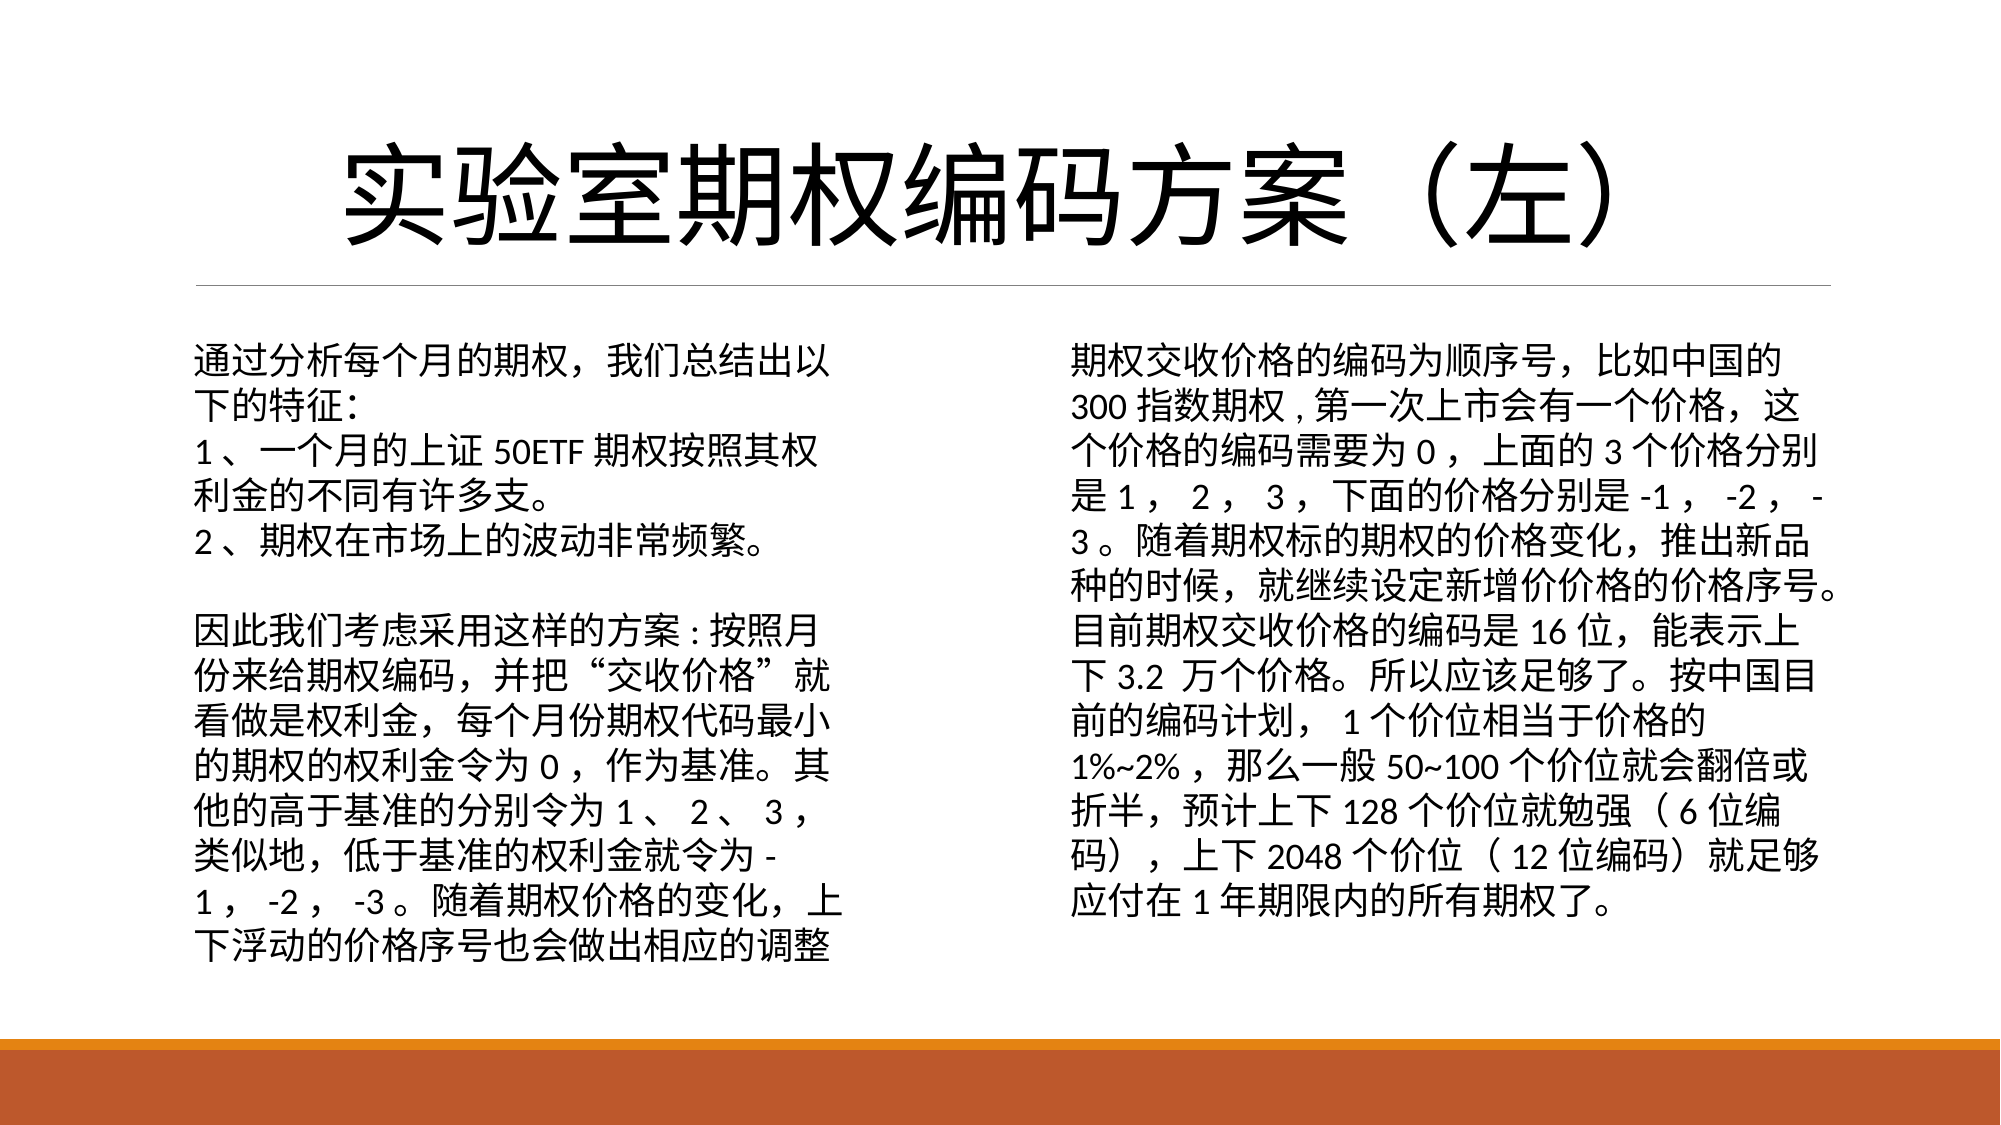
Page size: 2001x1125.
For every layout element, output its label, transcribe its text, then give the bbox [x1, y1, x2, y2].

text_box 通过分析每个月的期权，我们总结出以下的特征： 1、一个月的上证50ETF期权按照其权利金的不同有许多支。 2、期权在市场上的波动非常频繁。 因此我们考虑采用这样的方案:按照月份来给期权编码，并把“交收价格”就看做是权利金，每个月份期权代码最小的期权的权利金令为0，作为基准。其他的高于基准的分别令为1、2、3，类似地，低于基准的权利金就令为-1，-2，-3。随着期权价格的变化，上下浮动的价格序号也会做出相应的调整 [178, 329, 866, 975]
text_box 实验室期权编码方案（左） [323, 117, 1704, 267]
text_box 期权交收价格的编码为顺序号，比如中国的300指数期权,第一次上市会有一个价格，这个价格的编码需要为0，上面的3个价格分别是1，2，3，下面的价格分别是-1，-2，-3。随着期权标的期权的价格变化，推出新品种的时候，就继续设定新增价价格的价格序号。目前期权交收价格的编码是16位，能表示上下3.2 万个价格。所以应该足够了。按中国目前的编码计划，1个价位相当于价格的 1%~2%，那么一般50~100个价位就会翻倍或折半，预计上下128个价位就勉强（6位编码），上下2048个价位（12位编码）就足够应付在1年期限内的所有期权了。 [1055, 329, 1839, 975]
